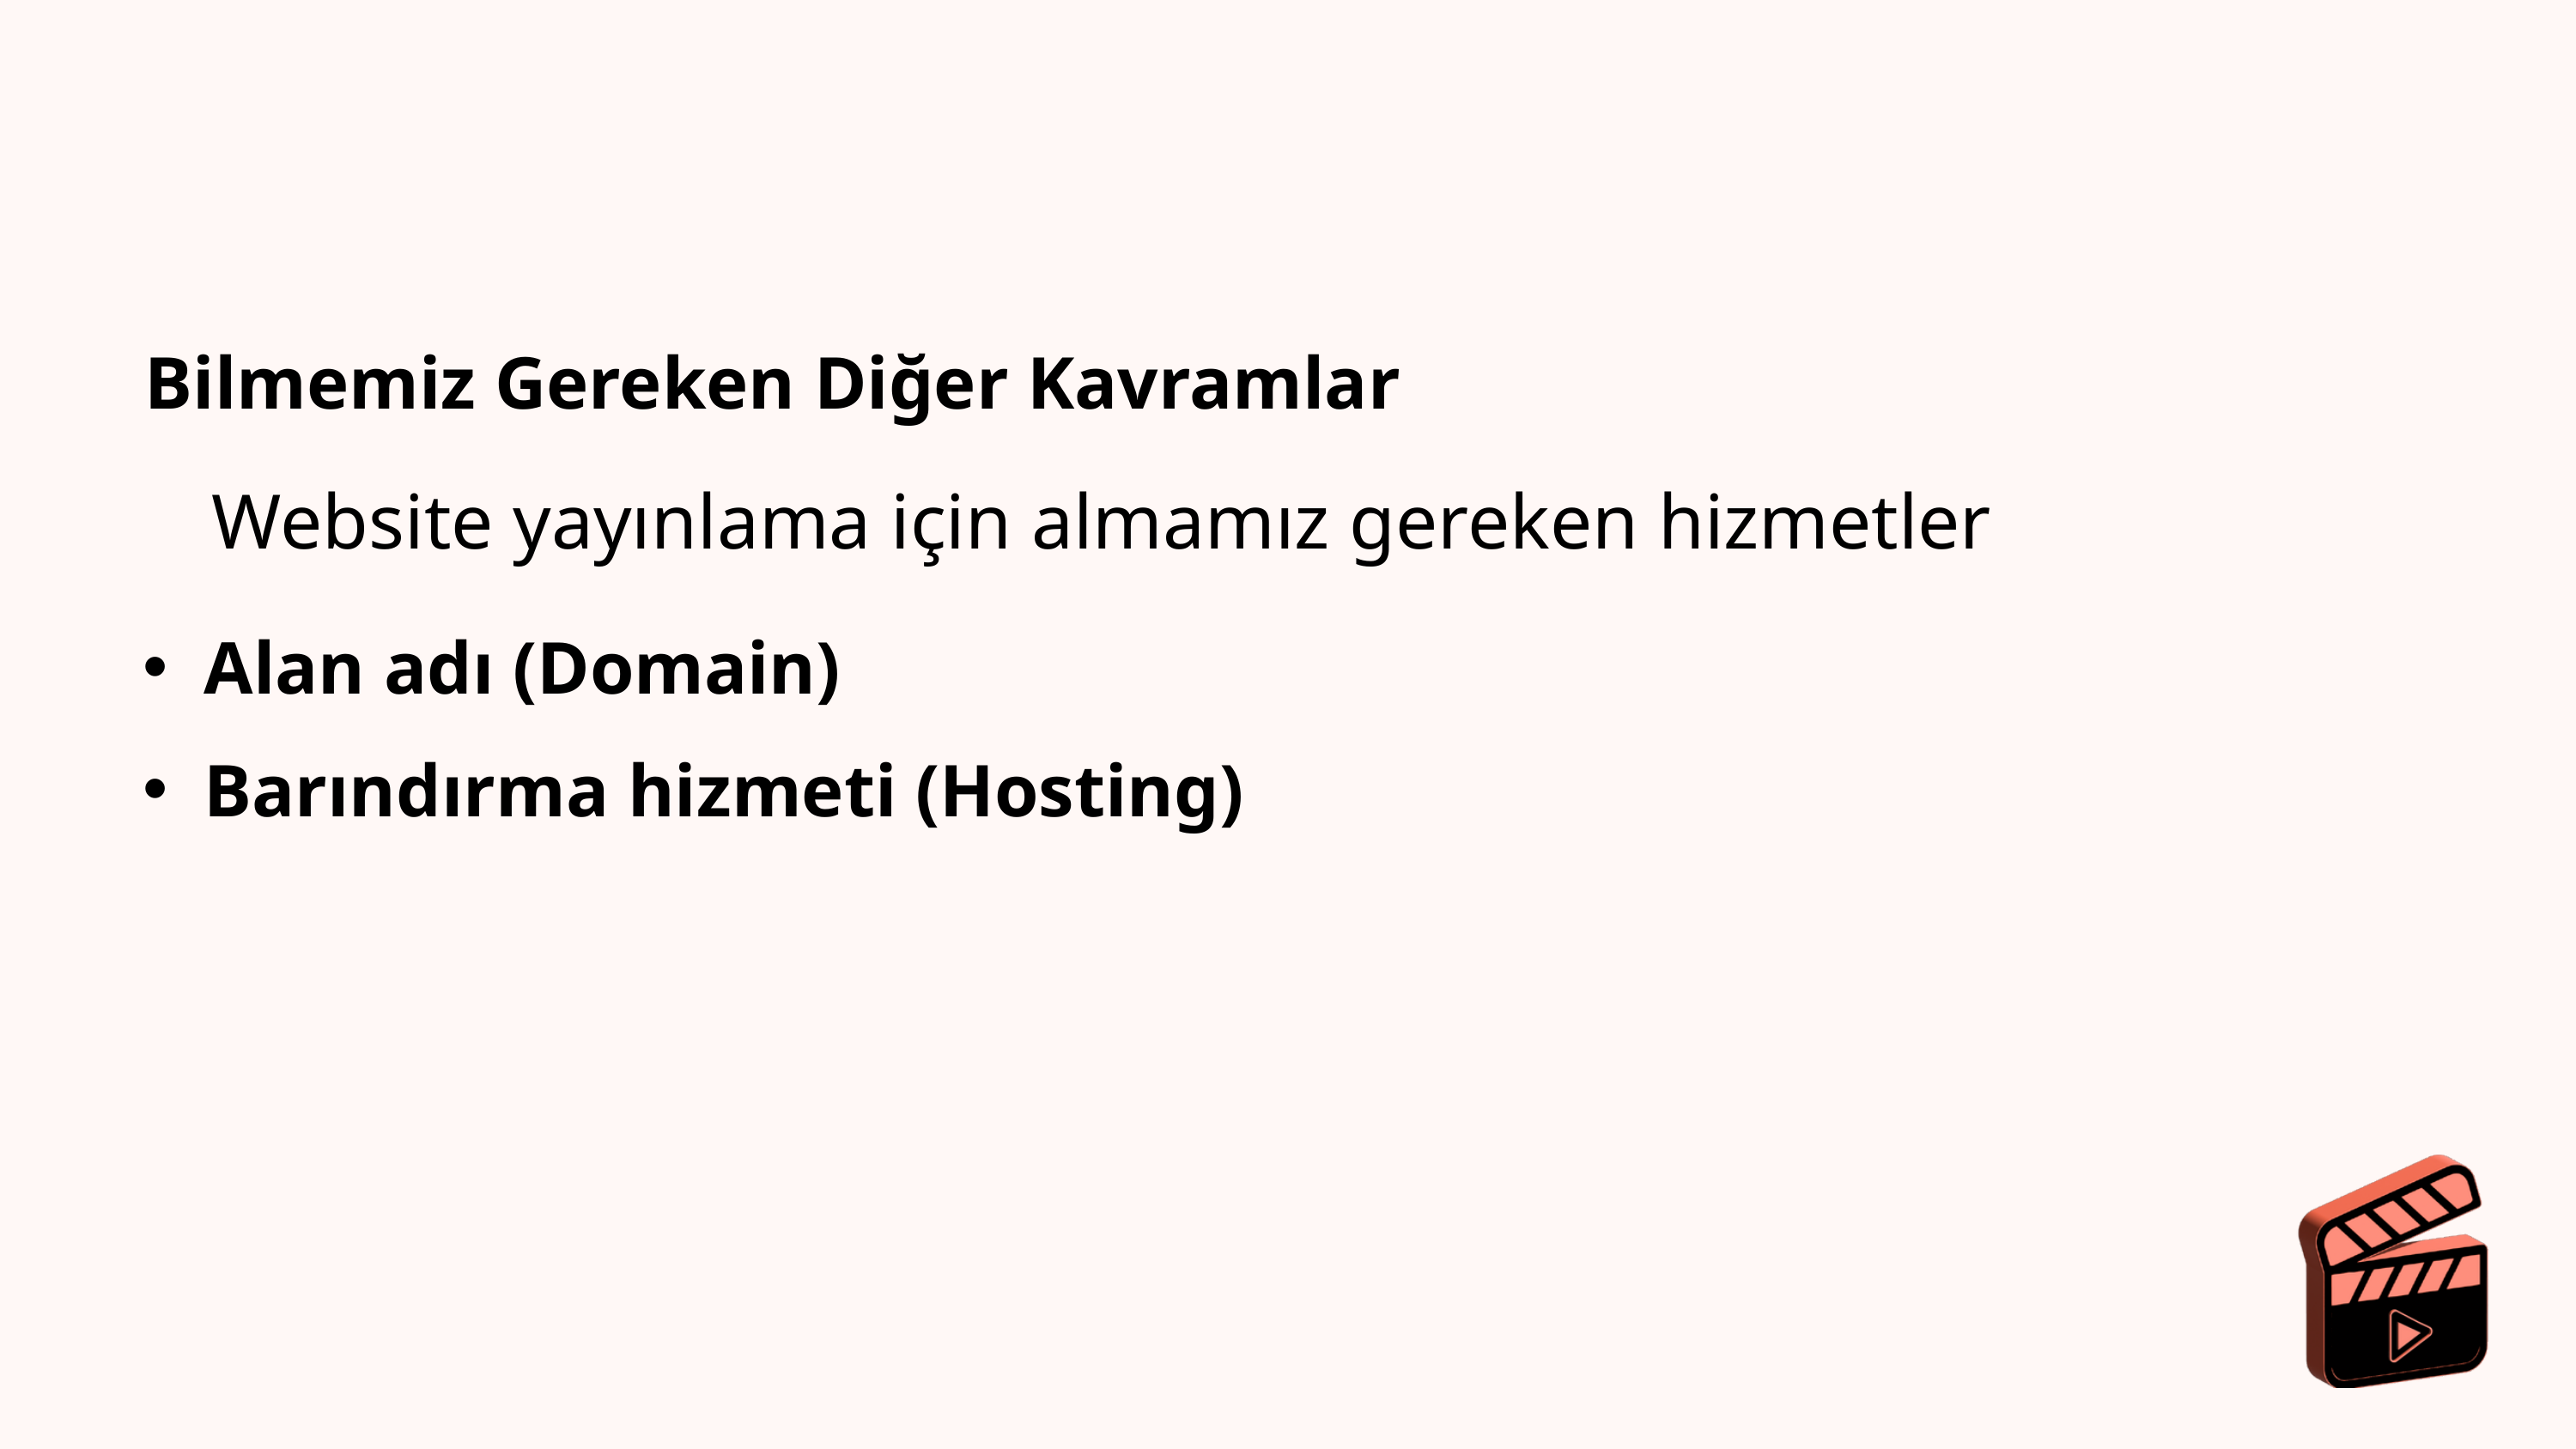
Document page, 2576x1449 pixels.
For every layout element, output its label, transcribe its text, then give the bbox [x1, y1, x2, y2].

text_box [2290, 1155, 2497, 1388]
text_box Website yayınlama için almamız gereken hizmetler [144, 458, 2099, 565]
text_box Bilmemiz Gereken Diğer Kavramlar [144, 323, 2436, 423]
text_box Barındırma hizmeti (Hosting) [82, 731, 1386, 831]
text_box Alan adı (Domain) [82, 609, 1258, 709]
